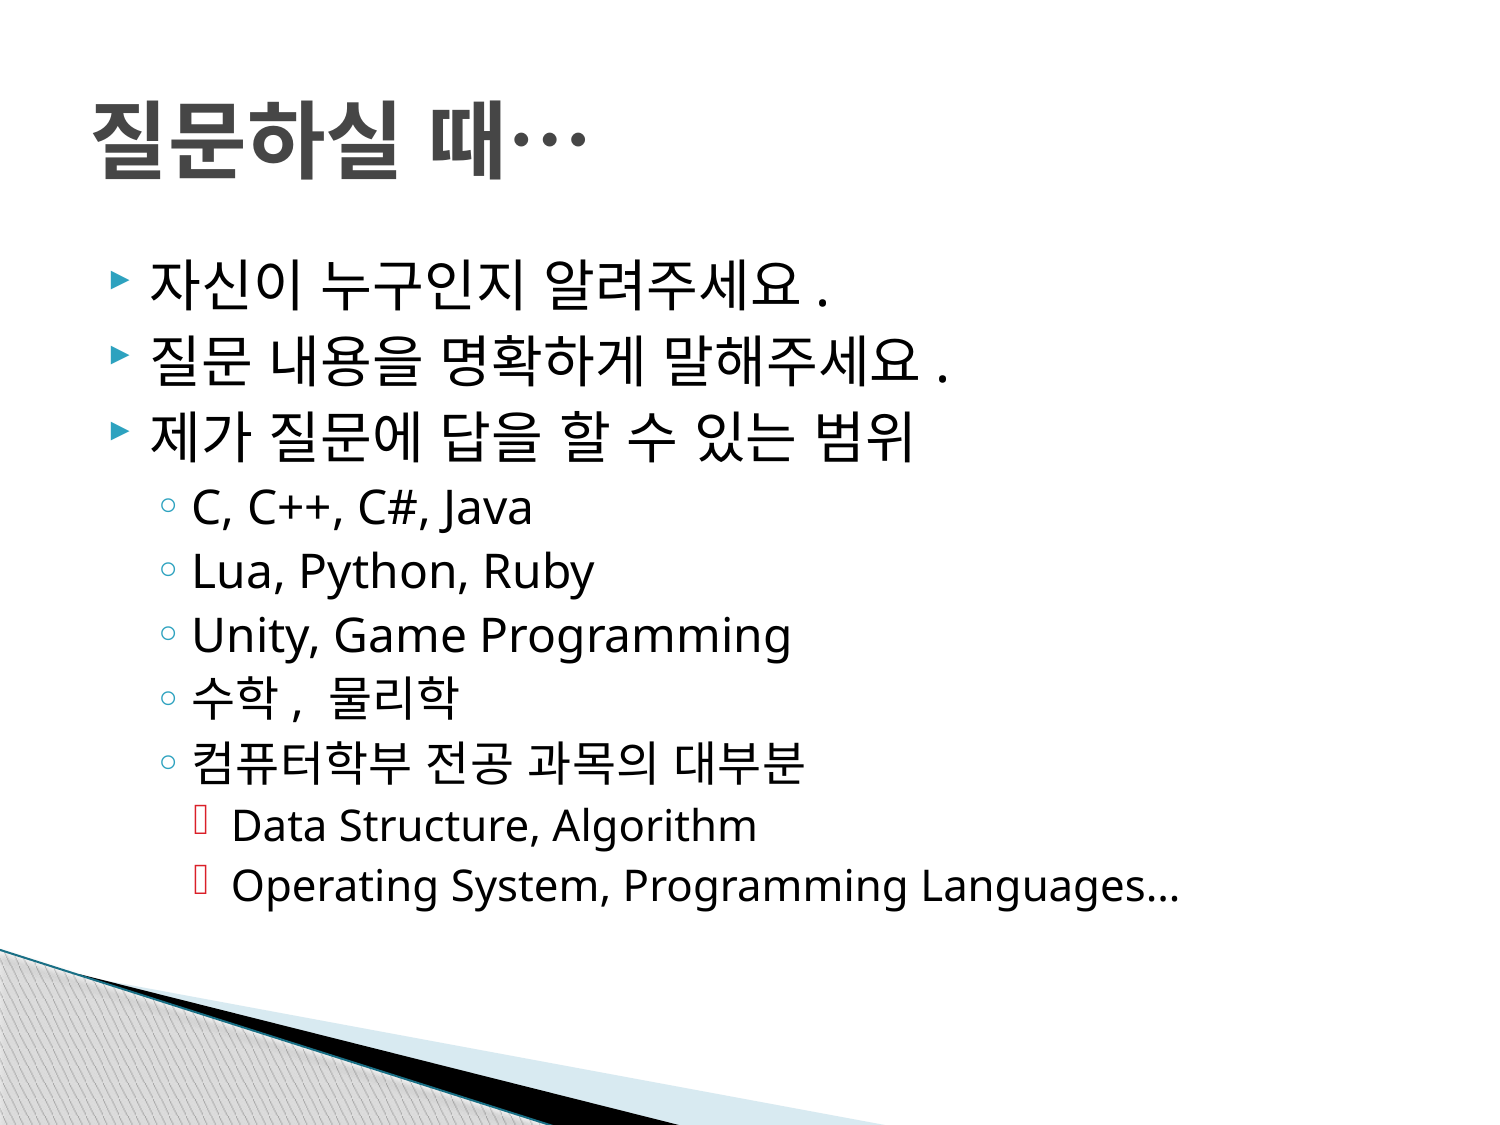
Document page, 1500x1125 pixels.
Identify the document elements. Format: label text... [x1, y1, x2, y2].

list 자신이 누구인지 알려주세요. 질문 내용을 명확하게 말해주세요. 제가 질문에 답을 할 수 있는 범위 C, C++, C#, Java Lua, Python, Ruby Unity, Game Programming 수학, 물리학 컴퓨터학부 전공 과목의 대부분 Data Structure, Algorithm Operating System, Programming Languages… [75, 243, 1425, 986]
title 질문하실 때… [75, 45, 1425, 233]
